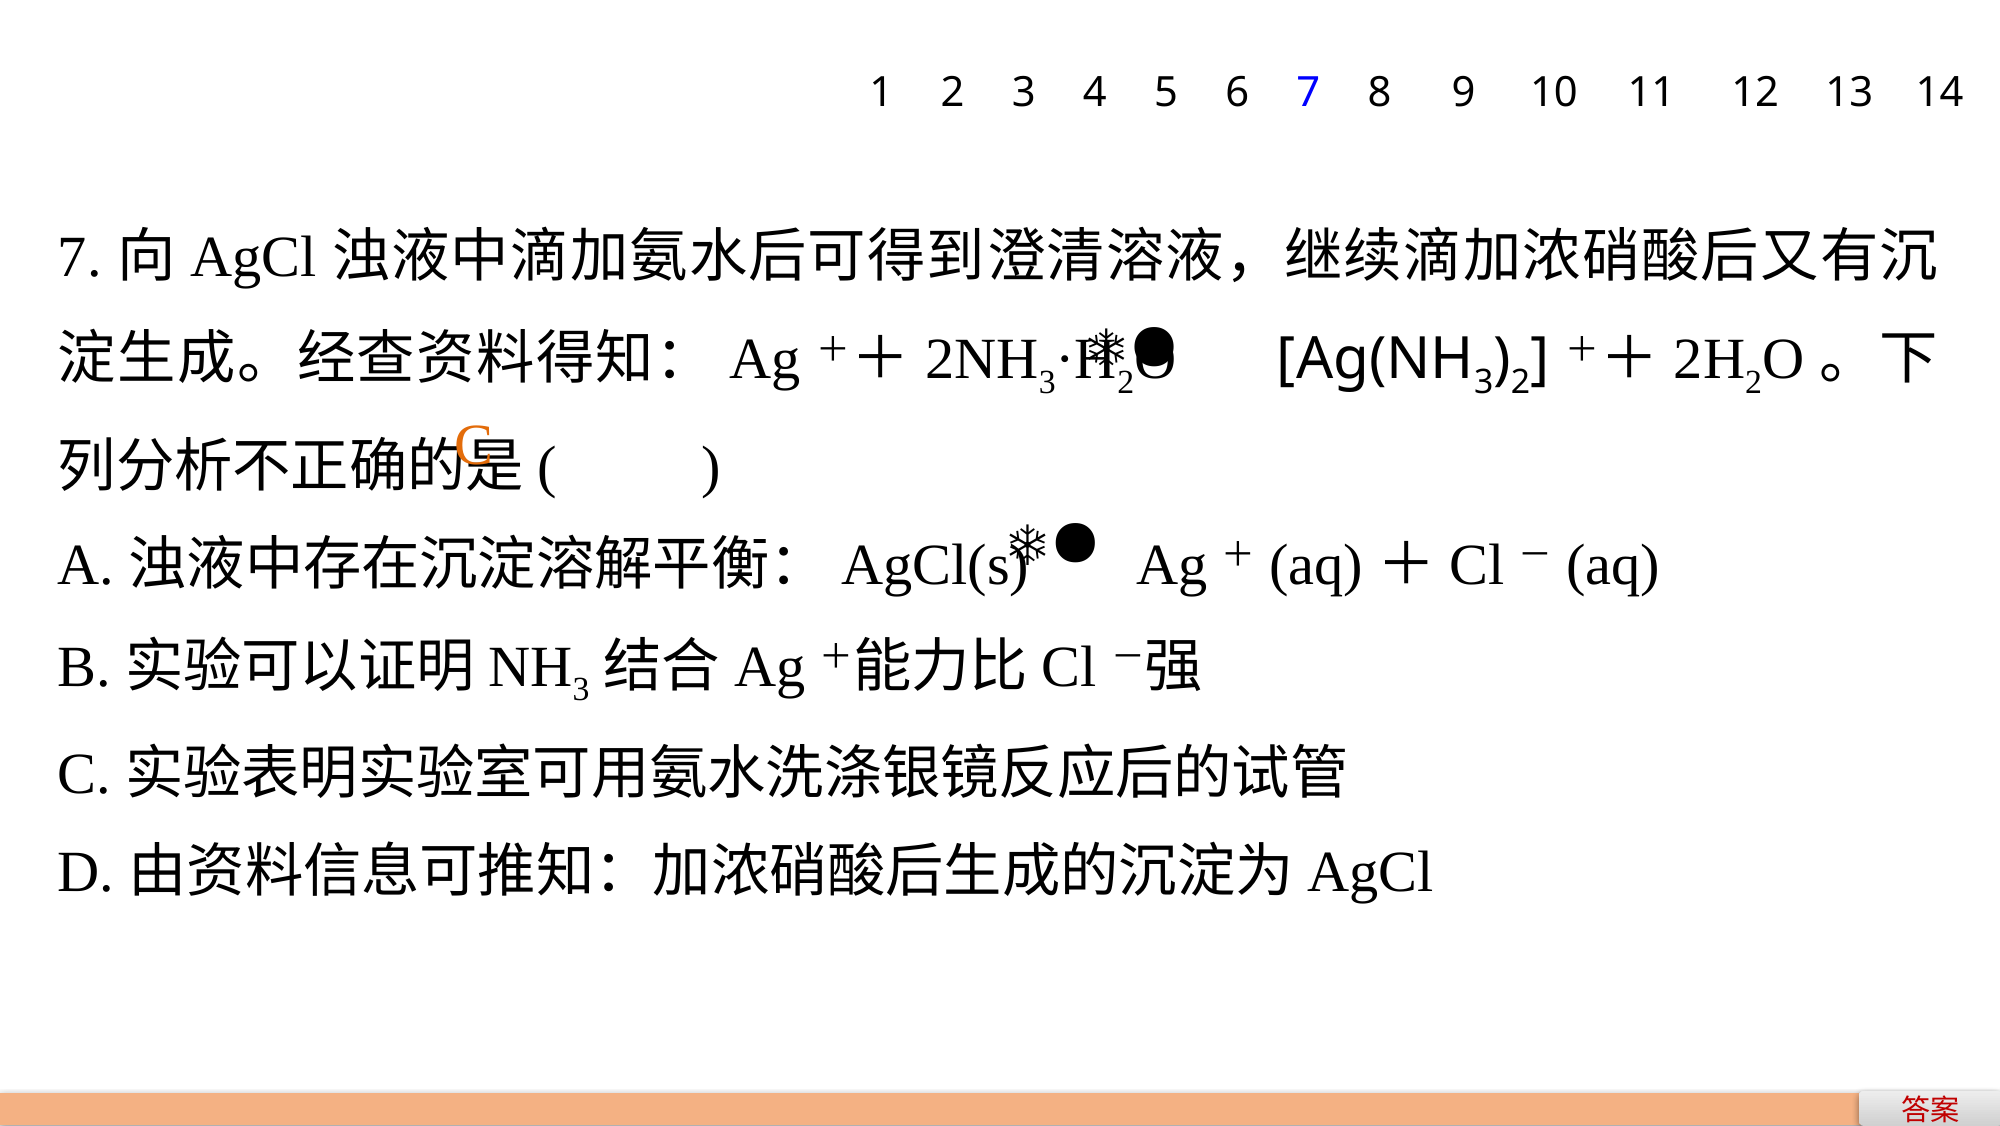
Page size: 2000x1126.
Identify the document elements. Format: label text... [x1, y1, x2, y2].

text_box 8 [1352, 42, 1412, 137]
text_box 7 [1281, 42, 1341, 137]
text_box 3 [996, 42, 1056, 137]
text_box 14 [1905, 42, 1984, 137]
text_box 9 [1423, 42, 1496, 137]
text_box 7.向AgCl浊液中滴加氨水后可得到澄清溶液，继续滴加浓硝酸后又有沉淀生成。经查资料得知：Ag＋＋2NH3·H2O [Ag(NH3)2]＋＋2H2O。下列分析不正确的是( ) A.浊液中存在沉淀溶解平衡：AgCl(s) Ag＋(aq)＋Cl－(aq) B.实验可以证明NH3结合Ag＋能力比Cl－强 C.实验表明实验室可用氨水洗涤银镜反应后的试管 D.由资料信息可推知：加浓硝酸后生成的沉淀为AgCl [43, 183, 1953, 911]
text_box 6 [1210, 42, 1270, 137]
text_box 13 [1811, 42, 1894, 137]
text_box 答案 [1857, 1089, 2000, 1126]
text_box 12 [1707, 42, 1800, 137]
text_box 11 [1610, 42, 1696, 137]
text_box [0, 1092, 1856, 1126]
text_box 2 [925, 42, 985, 137]
text_box C [439, 398, 508, 484]
text_box 1 [854, 42, 914, 137]
text_box 10 [1507, 42, 1599, 137]
text_box 4 [1067, 42, 1127, 137]
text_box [1086, 314, 1215, 419]
text_box 5 [1139, 42, 1199, 137]
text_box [1007, 510, 1136, 615]
